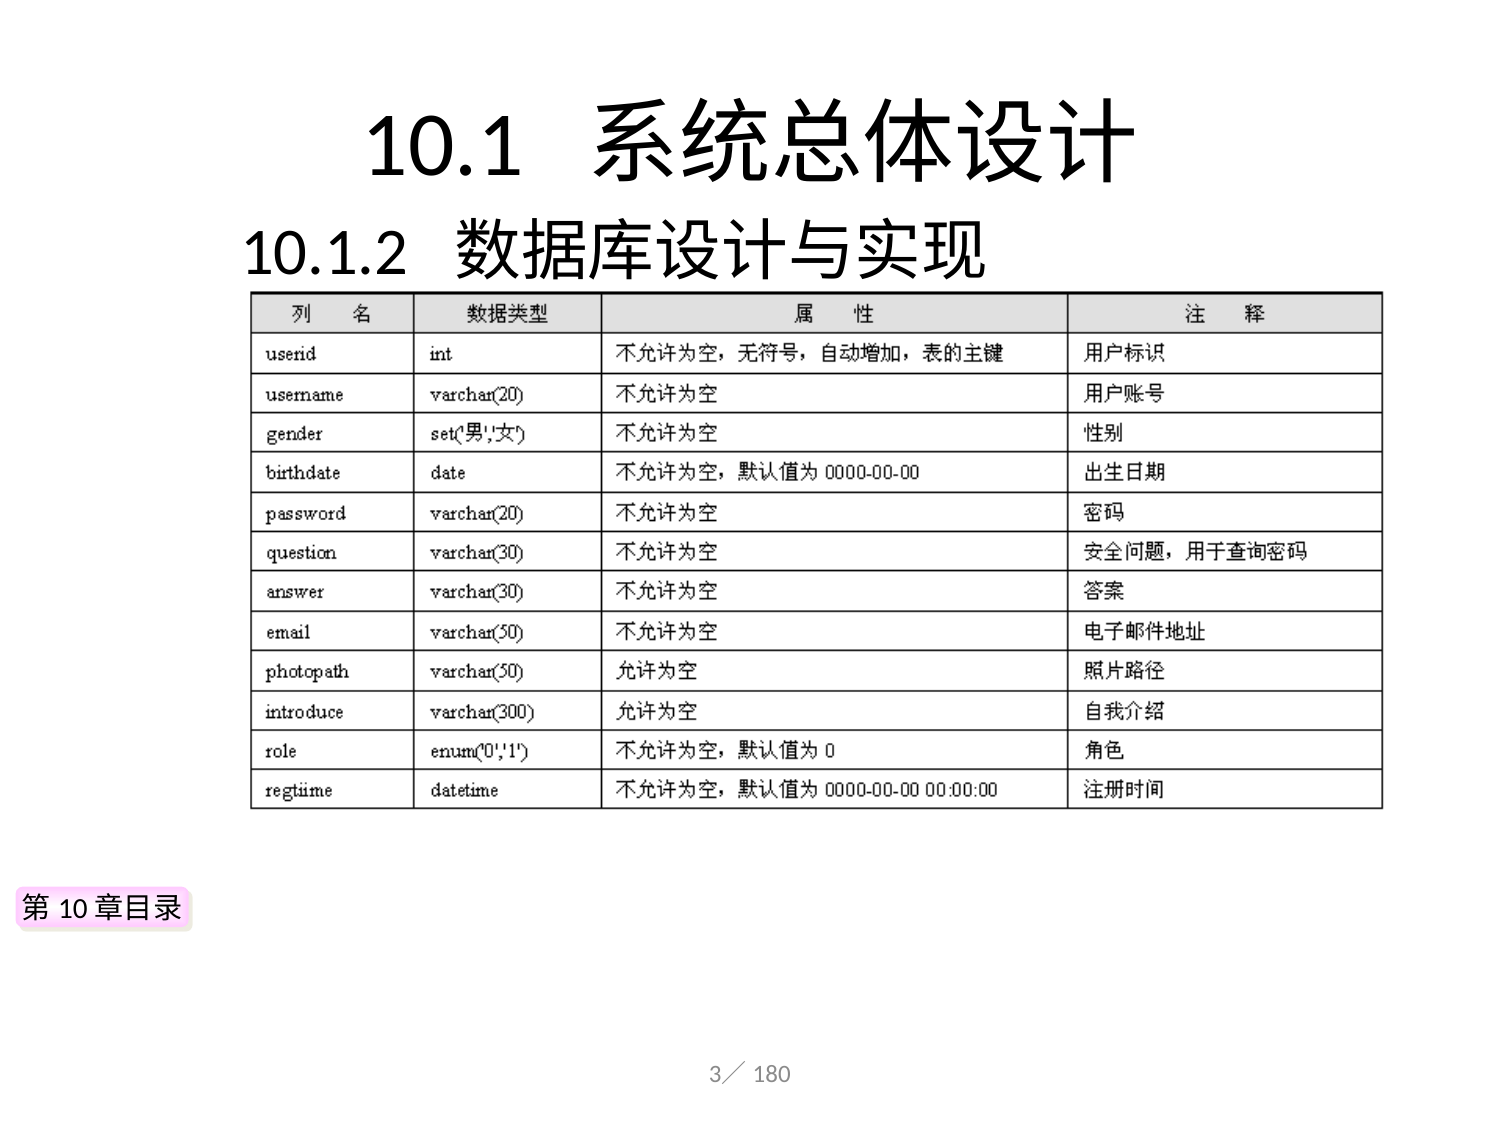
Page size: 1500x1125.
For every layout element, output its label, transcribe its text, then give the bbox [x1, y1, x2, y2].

picture [249, 287, 1388, 815]
list 10.1.2 数据库设计与实现 [225, 200, 1463, 1006]
title 10.1 系统总体设计 [75, 45, 1425, 233]
footer 3／180 [512, 1042, 988, 1103]
text_box 第10章目录 [16, 887, 188, 927]
